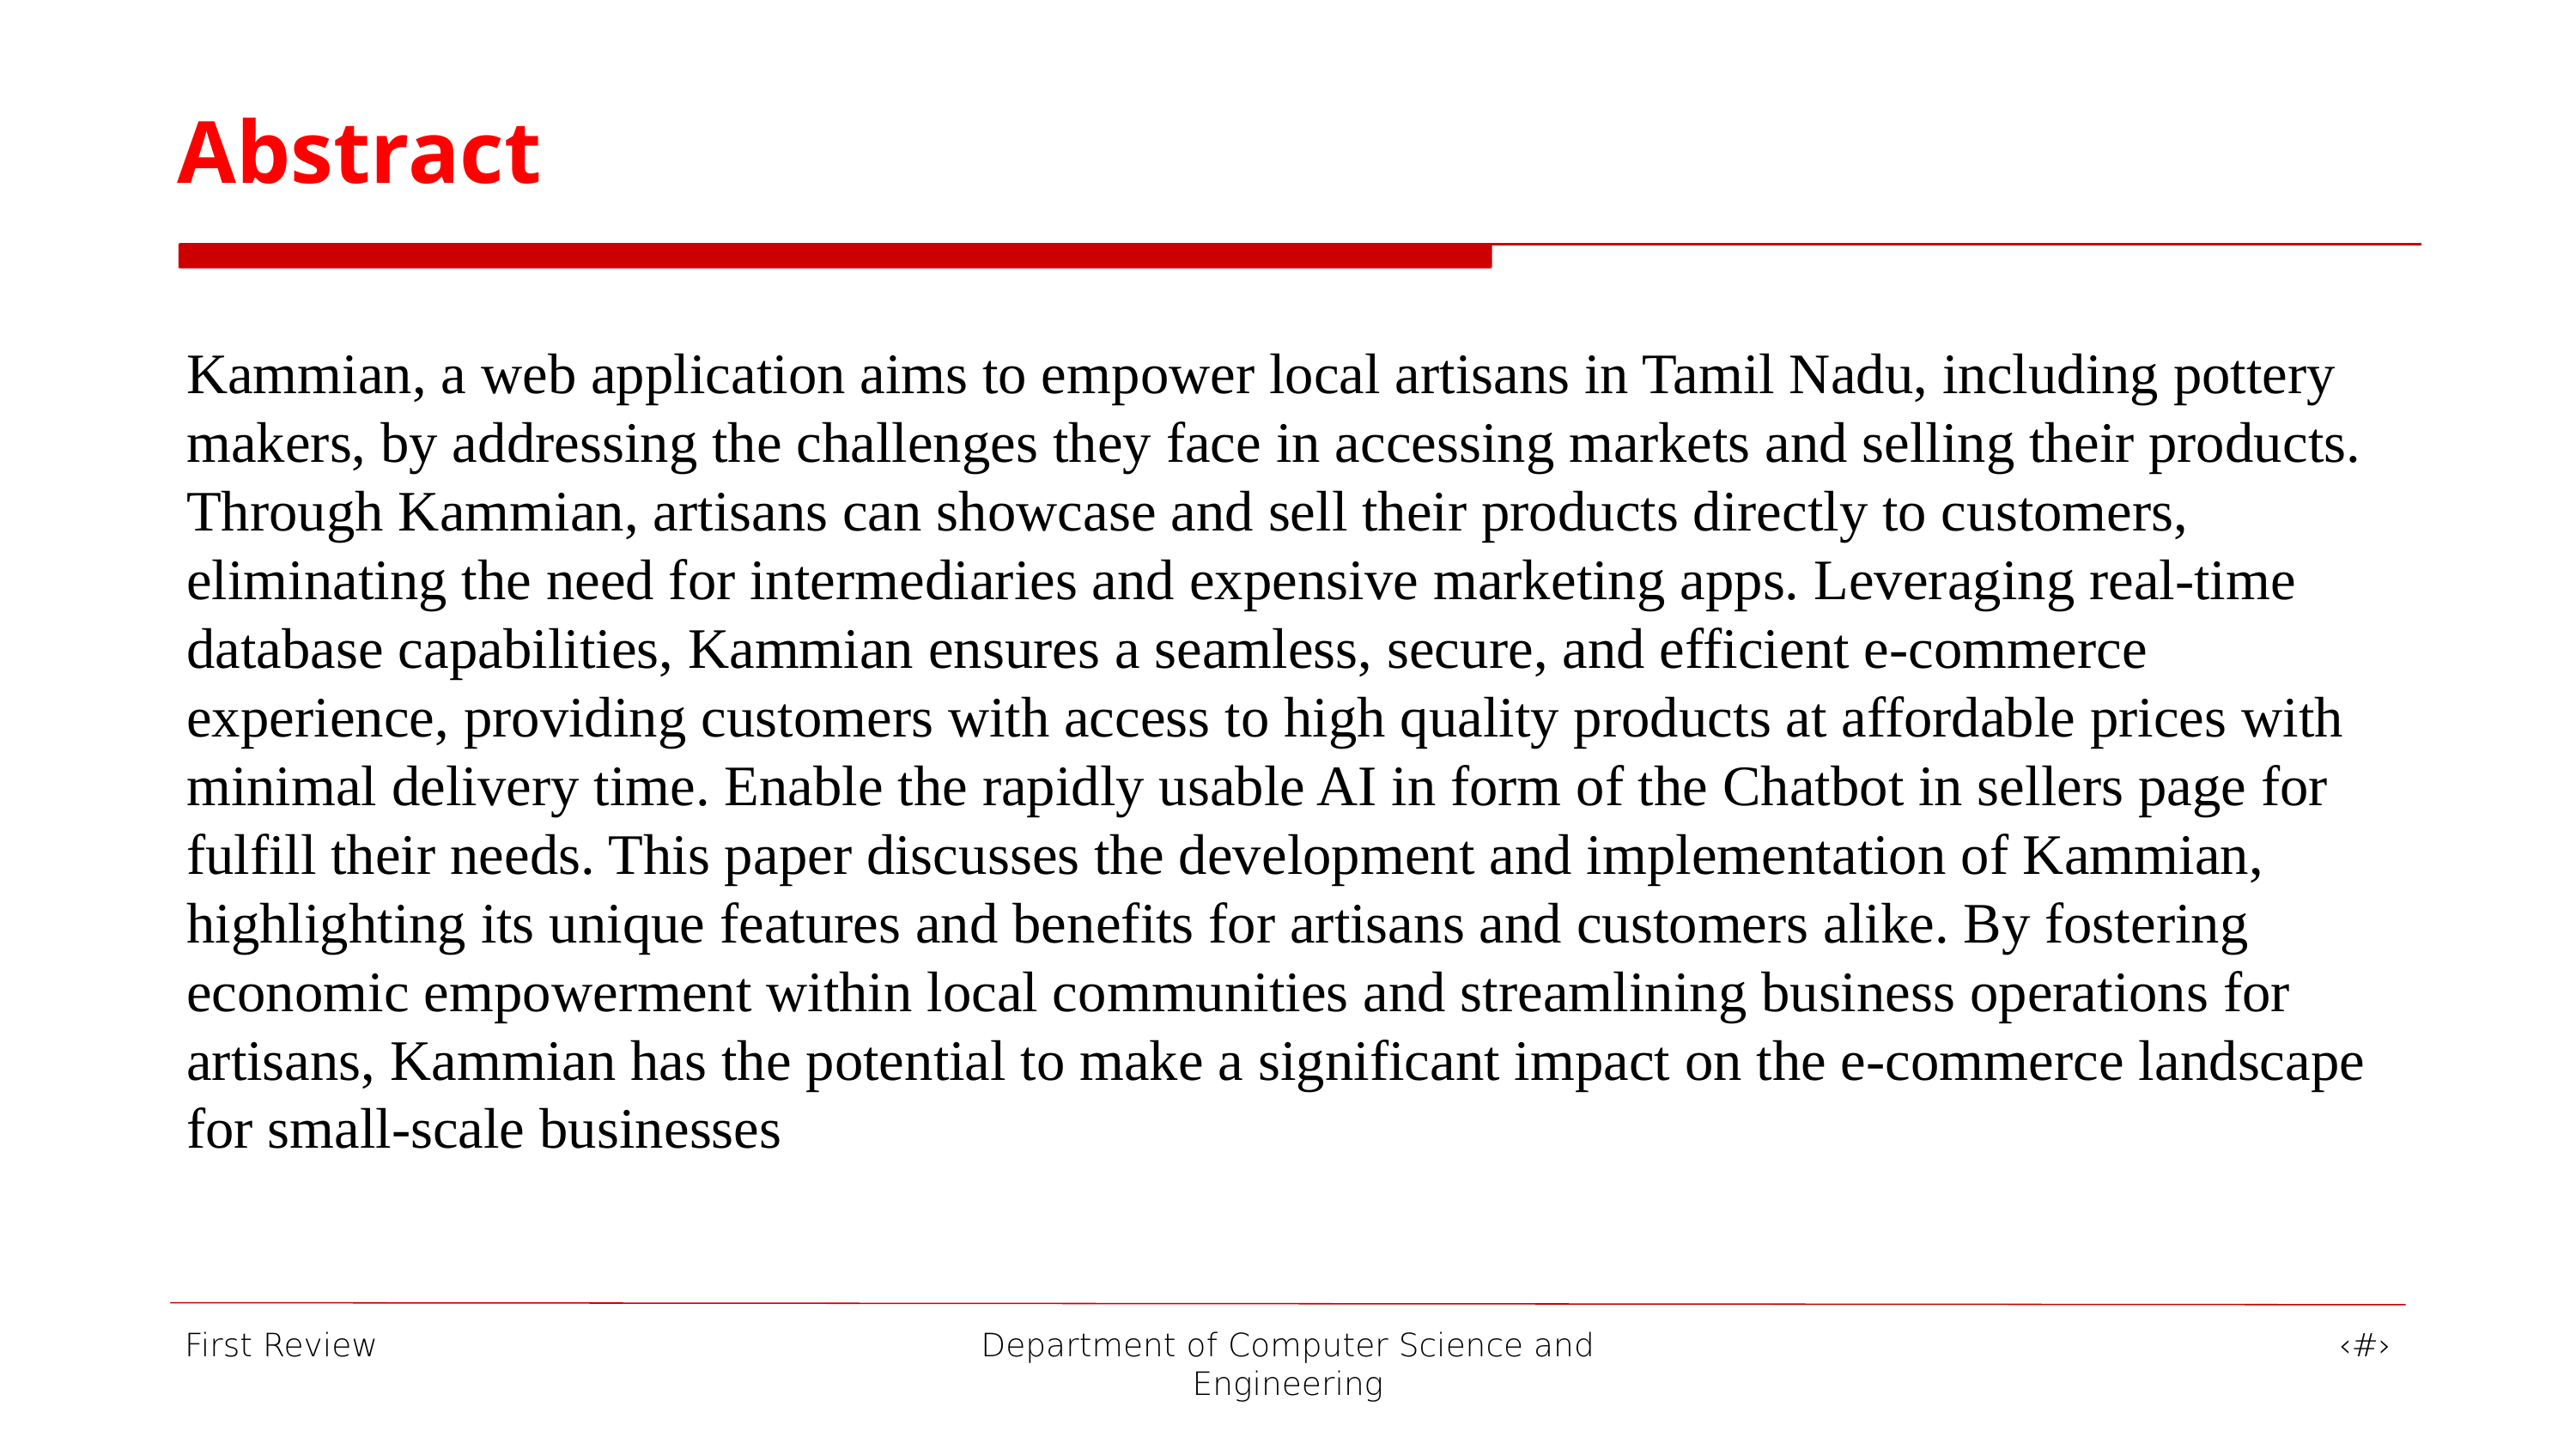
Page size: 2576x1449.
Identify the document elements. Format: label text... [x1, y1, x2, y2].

text_box Abstract [177, 97, 2406, 201]
text_box Kammian, a web application aims to empower local artisans in Tamil Nadu, including pottery makers, by addressing the challenges they face in accessing markets and selling their products. Through Kammian, artisans can showcase and sell their products directly to customers, eliminating the need for intermediaries and expensive marketing apps. Leveraging real-time database capabilities, Kammian ensures a seamless, secure, and efficient e-commerce experience, providing customers with access to high quality products at affordable prices with minimal delivery time. Enable the rapidly usable AI in form of the Chatbot in sellers page for fulfill their needs. This paper discusses the development and implementation of Kammian, highlighting its unique features and benefits for artisans and customers alike. By fostering economic empowerment within local communities and streamlining business operations for artisans, Kammian has the potential to make a significant impact on the e-commerce landscape for small-scale businesses [186, 336, 2415, 1415]
text_box Department of Computer Science and Engineering [893, 1324, 1683, 1402]
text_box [178, 243, 2423, 269]
text_box ‹#› [1859, 1324, 2391, 1363]
text_box First Review [185, 1324, 717, 1363]
